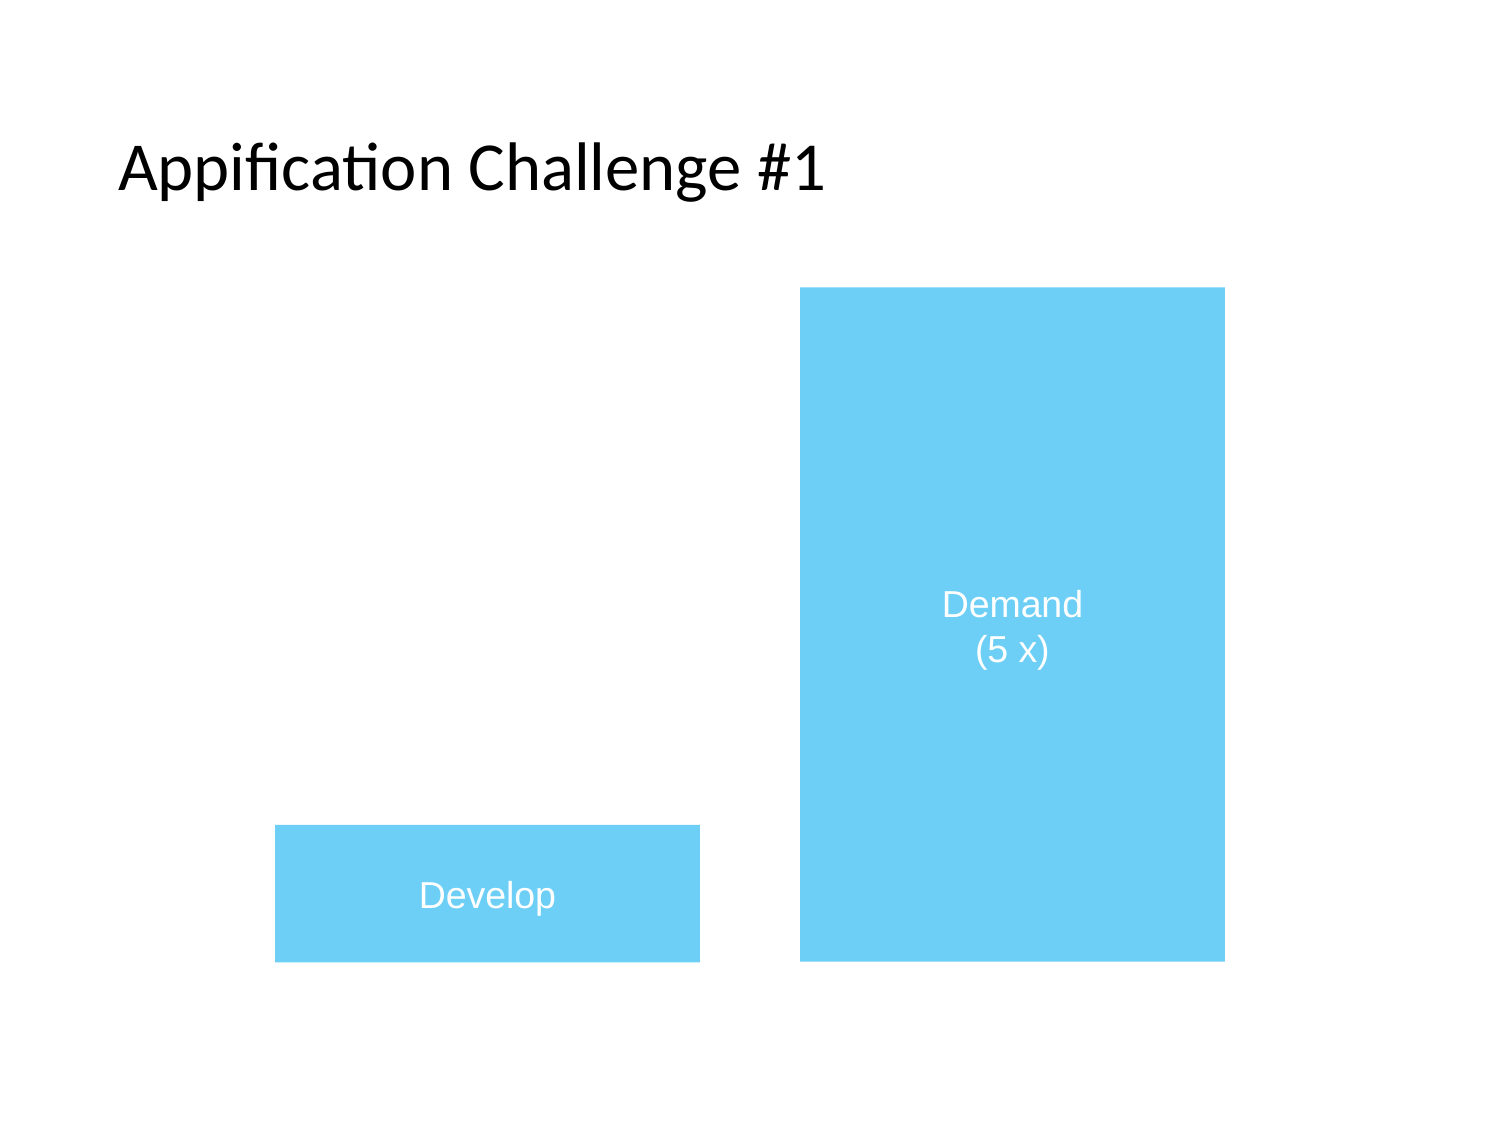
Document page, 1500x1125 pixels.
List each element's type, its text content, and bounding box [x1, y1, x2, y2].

text_box Develop [275, 824, 700, 963]
text_box Demand (5 x) [800, 287, 1225, 962]
title Appification Challenge #1 [103, 59, 1397, 278]
